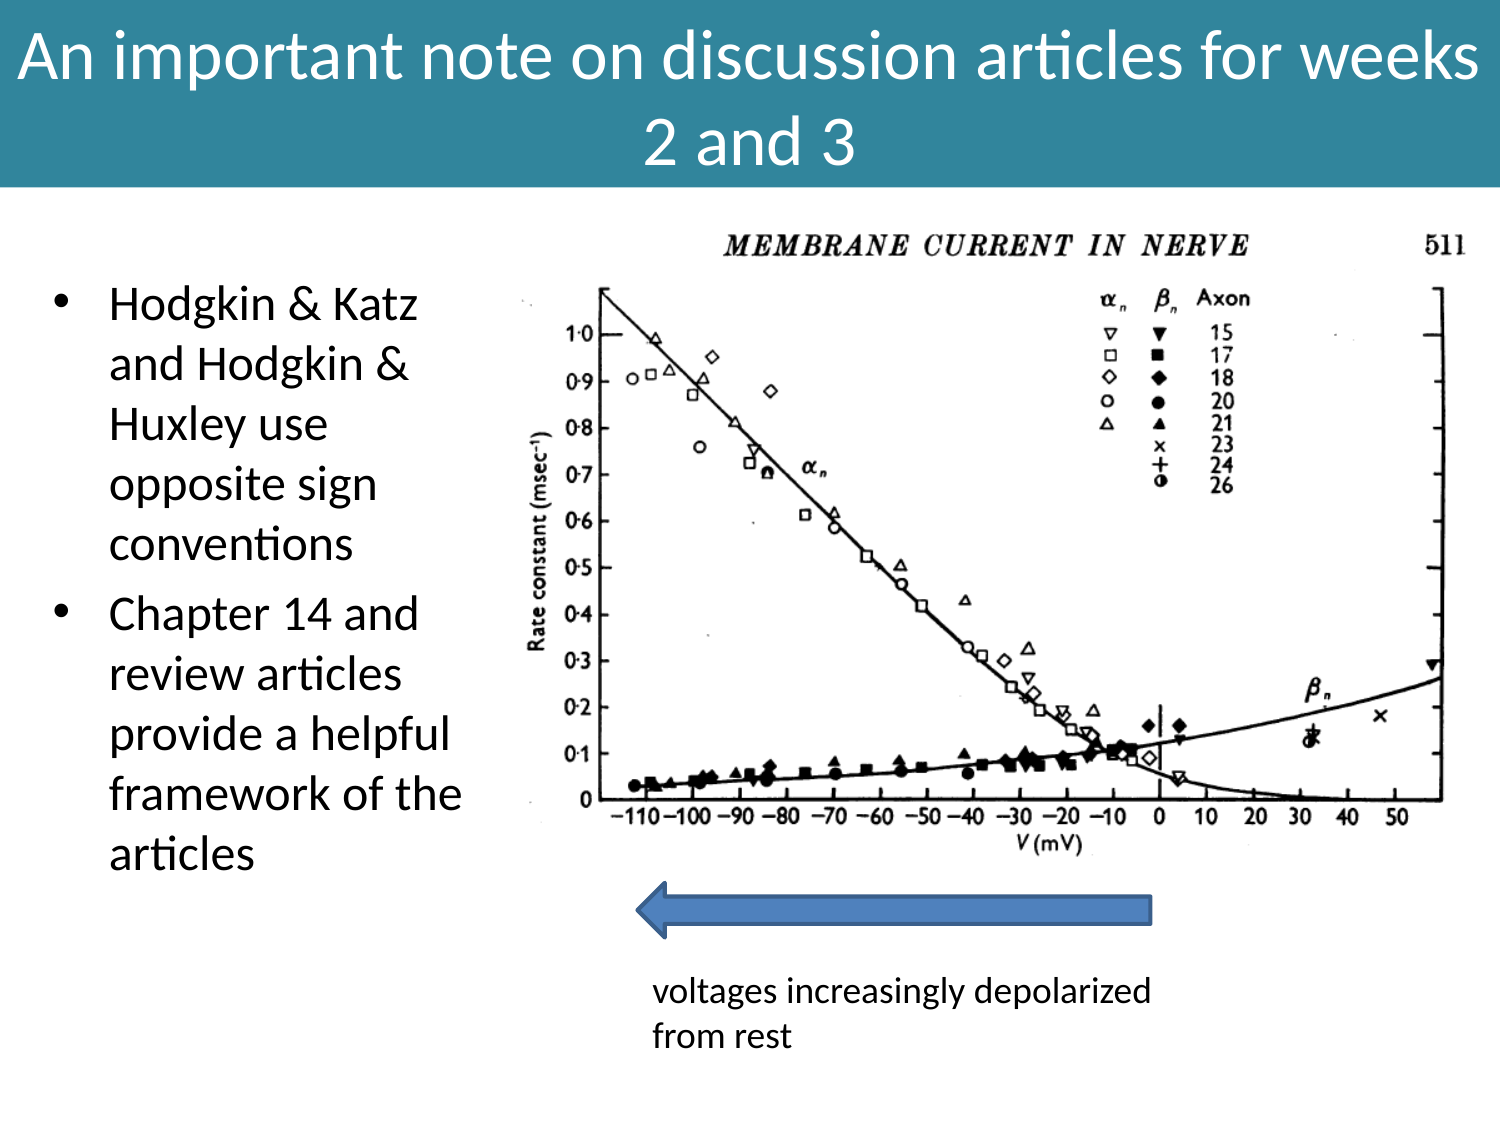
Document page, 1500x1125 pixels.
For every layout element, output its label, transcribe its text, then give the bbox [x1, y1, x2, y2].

text_box voltages increasingly depolarized from rest [637, 959, 1188, 1064]
list Hodgkin & Katz and Hodgkin & Huxley use opposite sign conventions Chapter 14 and review articles provide a helpful framework of the articles [37, 262, 513, 960]
text_box [635, 880, 1153, 940]
text_box An important note on discussion articles for weeks 2 and 3 [0, 0, 1500, 188]
picture [512, 212, 1483, 858]
